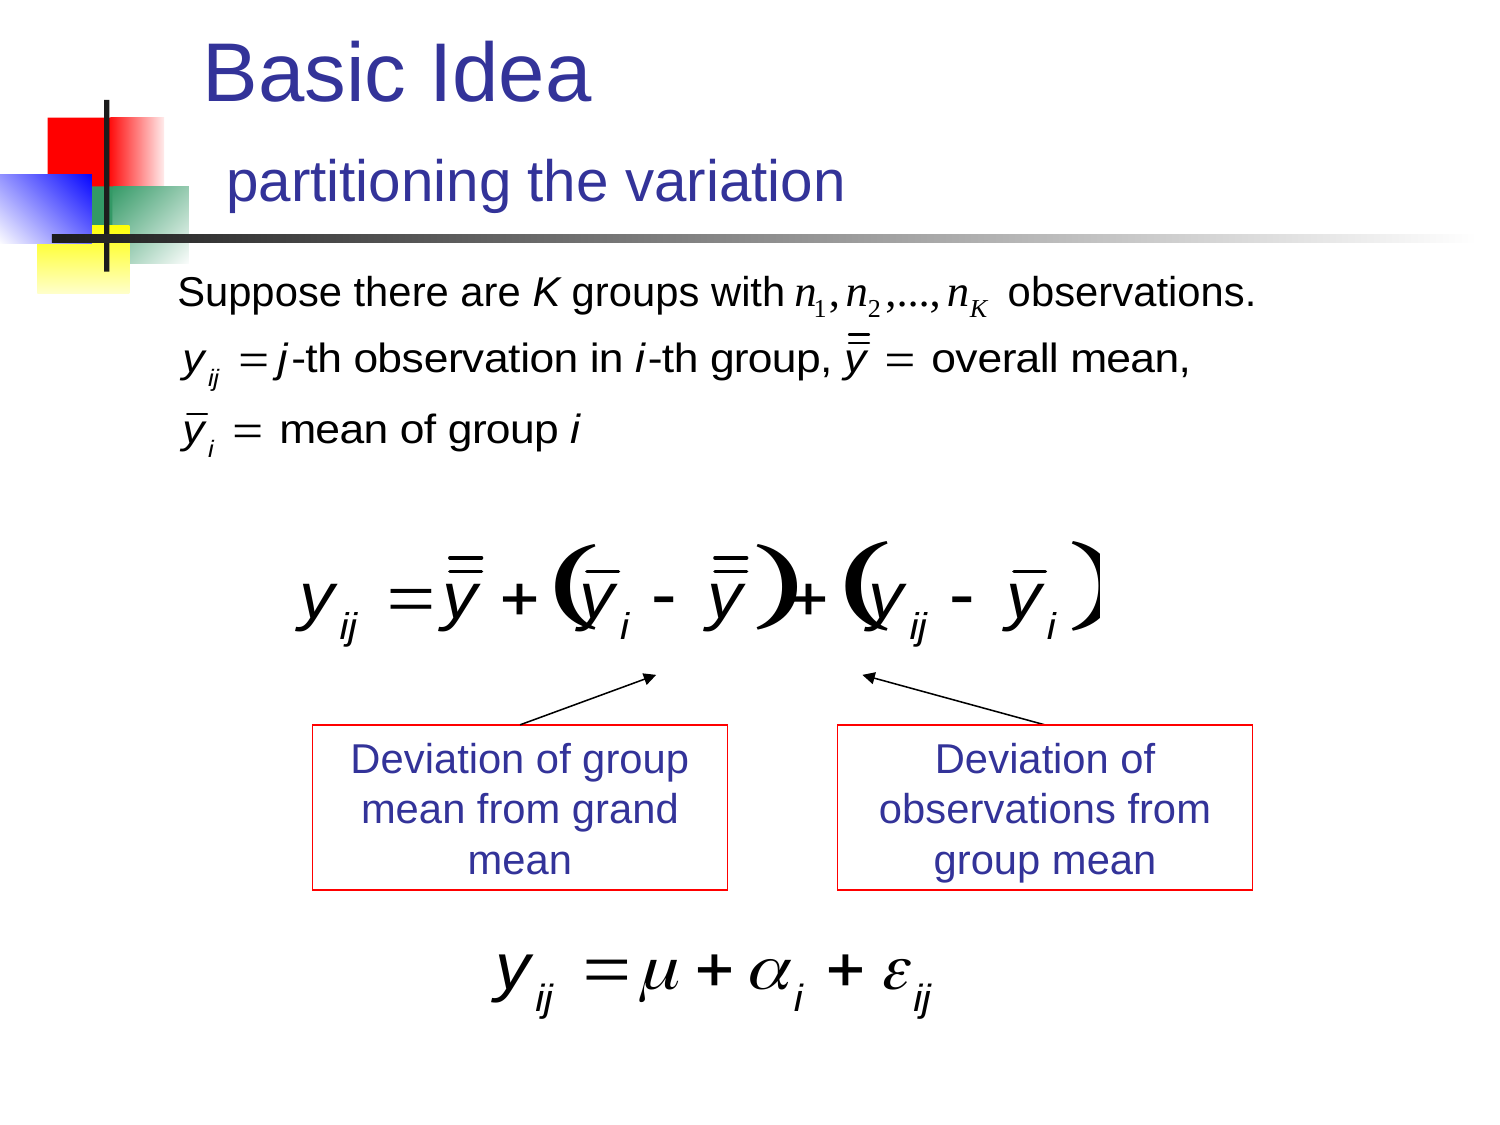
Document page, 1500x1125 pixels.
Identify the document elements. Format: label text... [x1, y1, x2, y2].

picture [482, 918, 951, 1034]
picture [174, 262, 1213, 465]
text_box Deviation of observations from group mean [837, 724, 1253, 890]
text_box [520, 675, 657, 725]
text_box Basic Idea partitioning the variation [188, 62, 1350, 225]
text_box [862, 675, 1043, 724]
text_box Suppose there are K groups with observations. [162, 257, 1294, 323]
text_box Deviation of group mean from grand mean [312, 724, 728, 890]
picture [287, 537, 1101, 667]
